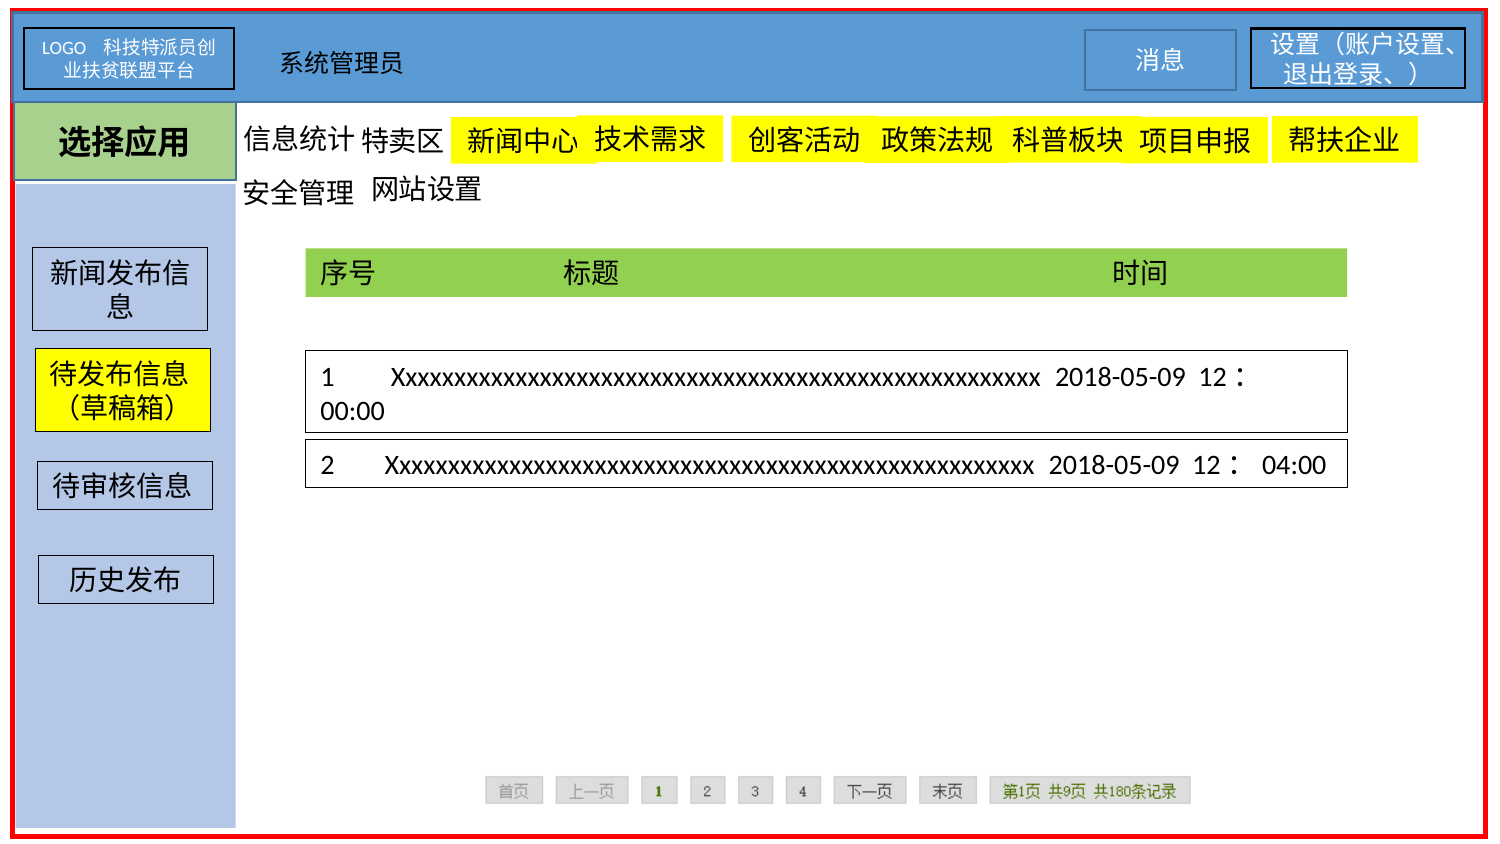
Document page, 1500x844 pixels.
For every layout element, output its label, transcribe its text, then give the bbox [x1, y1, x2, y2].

text_box 序号 标题 时间 [305, 248, 1348, 297]
text_box 设置（账户设置、退出登录、） [1250, 27, 1466, 89]
text_box 信息统计 [224, 114, 374, 162]
text_box 安全管理 [224, 168, 372, 217]
text_box 历史发布 [38, 555, 214, 604]
text_box 消息 [1084, 29, 1237, 91]
text_box 待审核信息 [37, 461, 213, 510]
text_box 新闻发布信息 [32, 247, 208, 331]
text_box 系统管理员 [238, 39, 445, 85]
text_box 待发布信息 （草稿箱） [35, 348, 211, 432]
text_box 网站设置 [353, 164, 501, 213]
picture [464, 756, 1201, 823]
text_box 选择应用 [13, 101, 237, 181]
text_box 创客活动 [730, 115, 863, 163]
text_box 科普板块 [1011, 115, 1142, 164]
text_box [11, 10, 1487, 838]
text_box 1 Xxxxxxxxxxxxxxxxxxxxxxxxxxxxxxxxxxxxxxxxxxxxxxxxxxxxx 2018-05-09 12：00:00 [305, 350, 1348, 433]
text_box 特卖区 [344, 116, 450, 164]
text_box 帮扶企业 [1271, 115, 1419, 164]
text_box 政策法规 [863, 115, 1011, 164]
text_box LOGO 科技特派员创业扶贫联盟平台 [23, 27, 235, 90]
text_box 2 Xxxxxxxxxxxxxxxxxxxxxxxxxxxxxxxxxxxxxxxxxxxxxxxxxxxxx 2018-05-09 12：04:00 [305, 439, 1348, 488]
text_box [11, 11, 1484, 103]
text_box 项目申报 [1121, 116, 1269, 164]
text_box [15, 183, 237, 829]
text_box 新闻中心 [450, 116, 598, 165]
text_box 技术需求 [576, 114, 724, 163]
